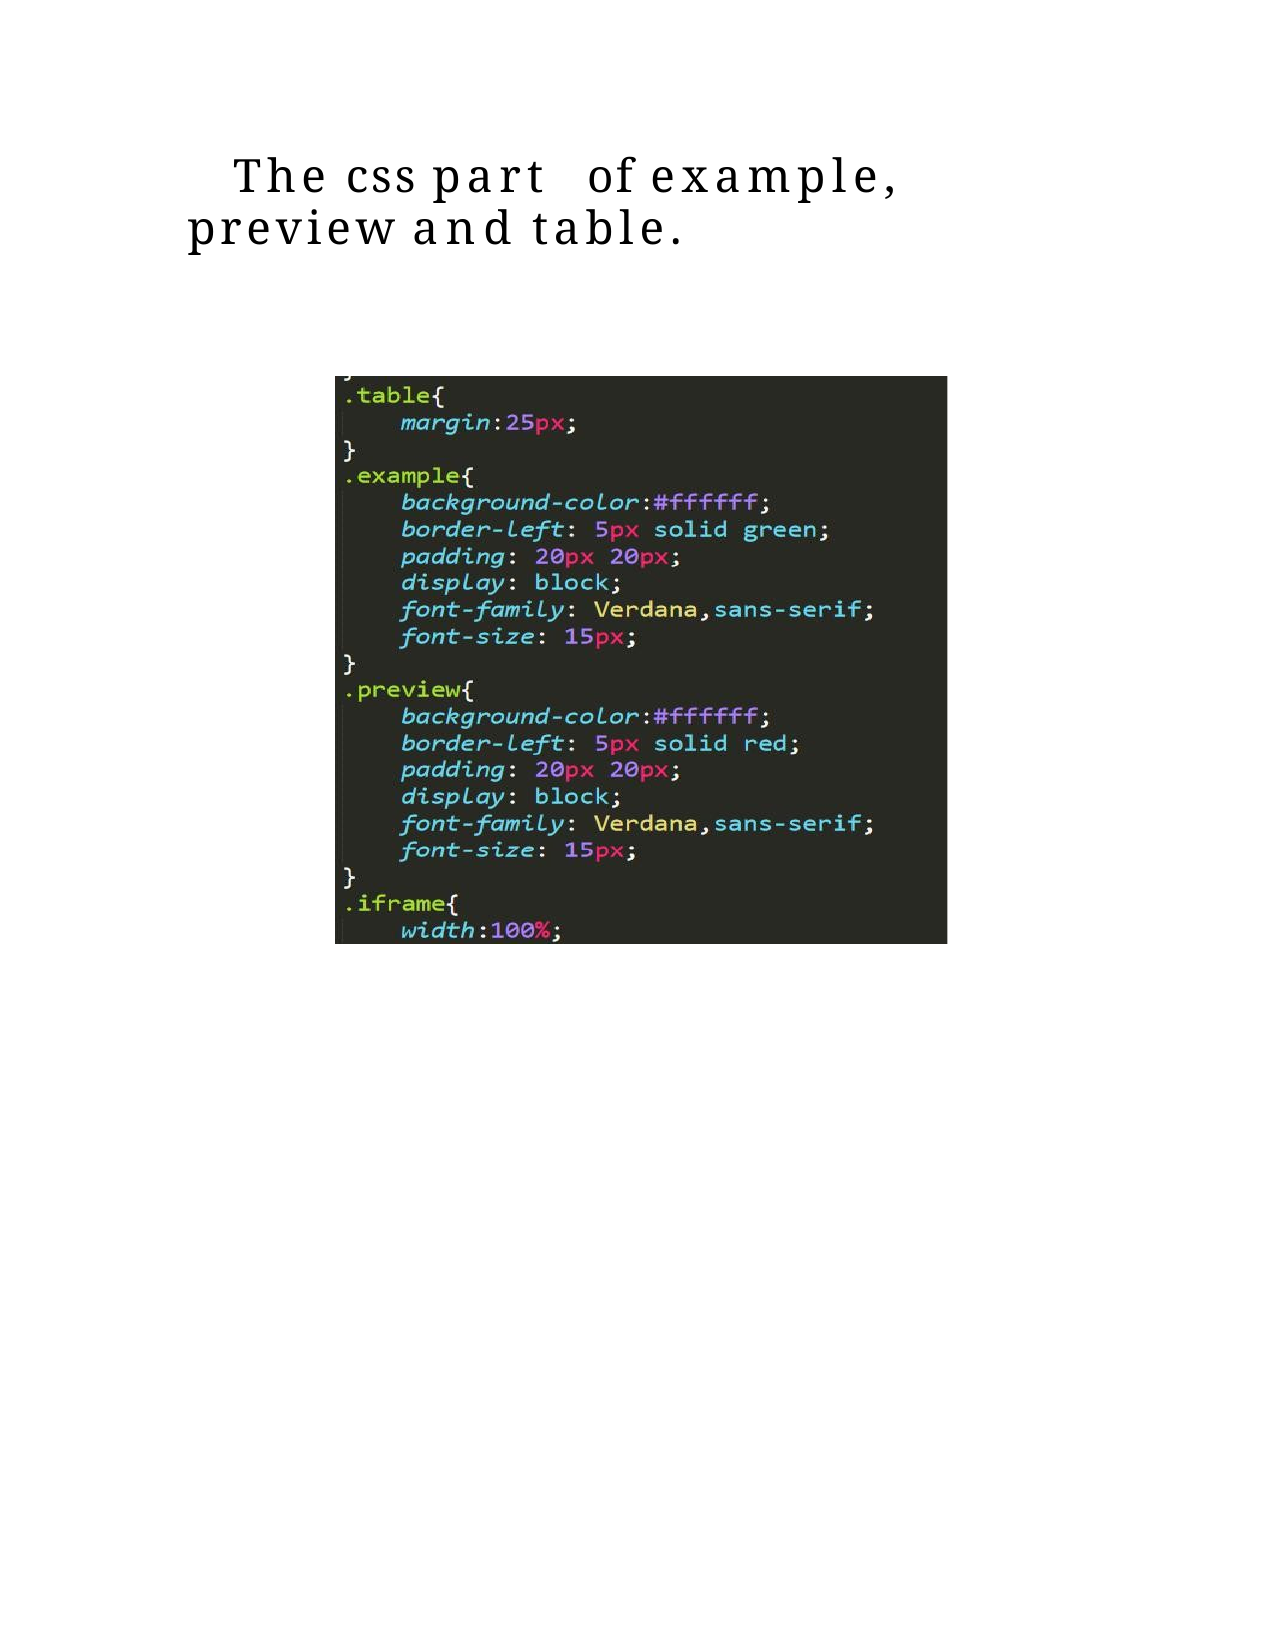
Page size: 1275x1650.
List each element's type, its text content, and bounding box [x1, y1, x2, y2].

text_box [335, 376, 948, 945]
text_box The css part of example, preview and table. [185, 144, 1091, 254]
